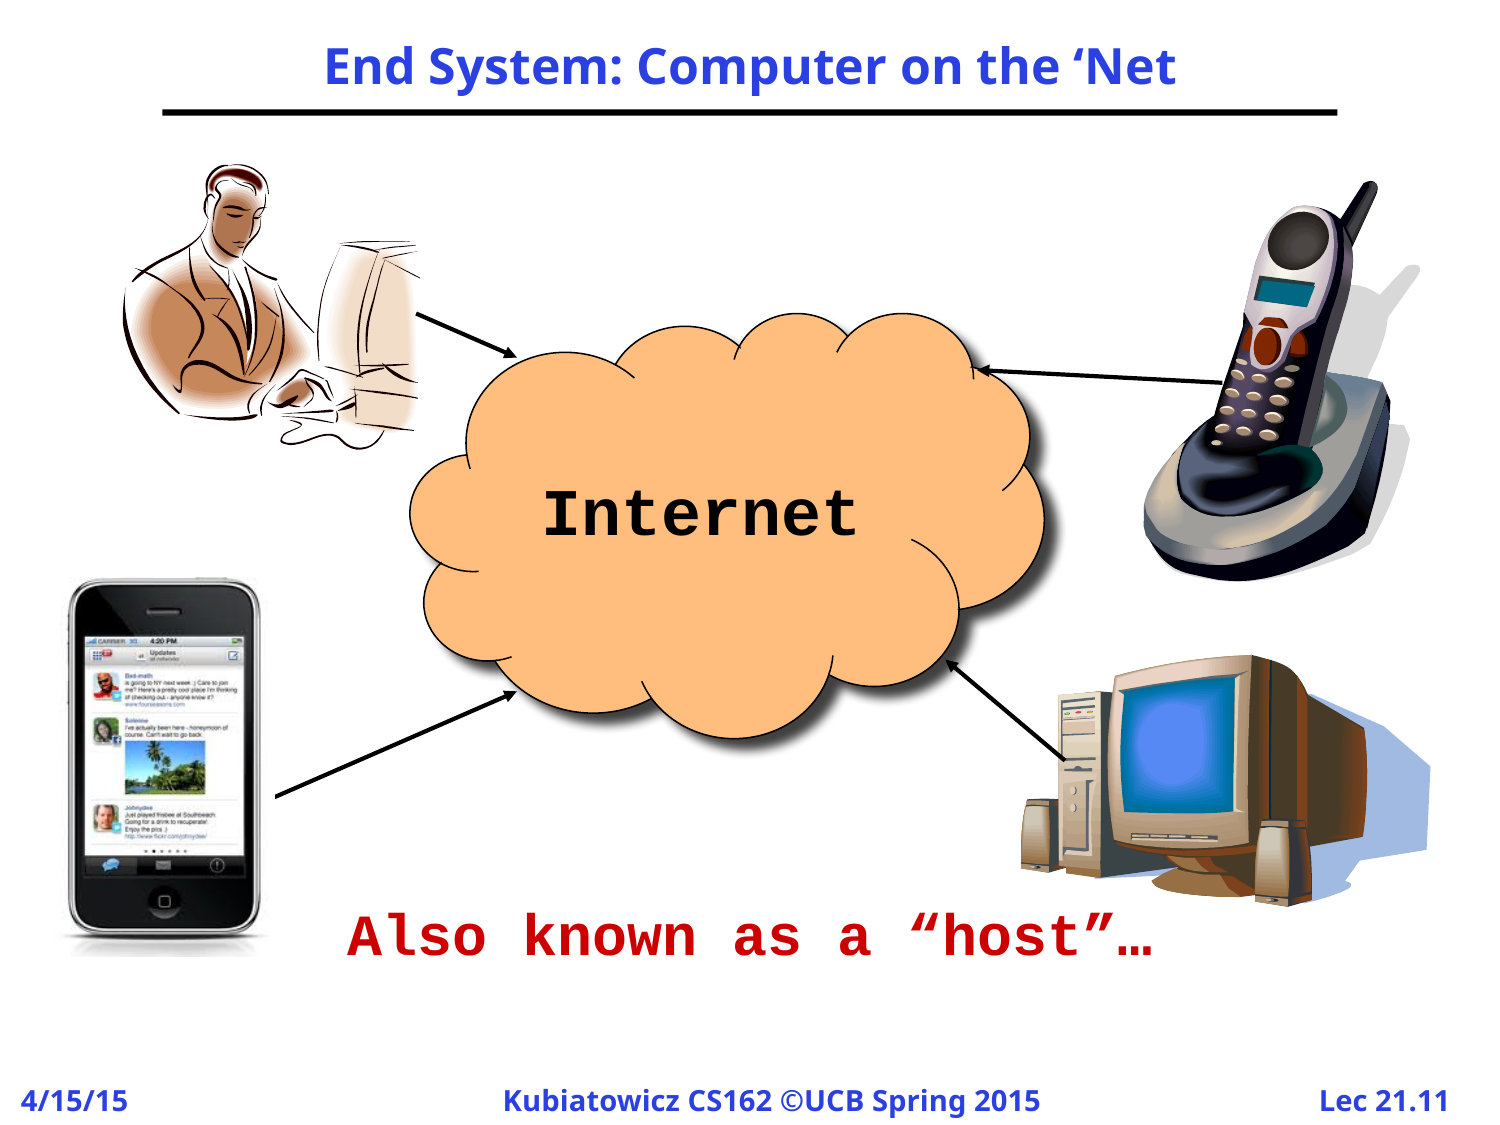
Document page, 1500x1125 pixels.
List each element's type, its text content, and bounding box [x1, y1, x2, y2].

text_box [945, 659, 1015, 719]
picture [49, 577, 276, 958]
text_box [424, 316, 517, 359]
text_box [409, 313, 1045, 739]
text_box Also known as a “host”… [333, 889, 1168, 975]
picture [1138, 176, 1425, 585]
picture [1020, 654, 1431, 907]
text_box [279, 690, 517, 796]
picture [113, 161, 421, 454]
text_box [976, 364, 1133, 379]
title End System: Computer on the ‘Net [162, 24, 1338, 113]
text_box Internet [526, 461, 877, 557]
